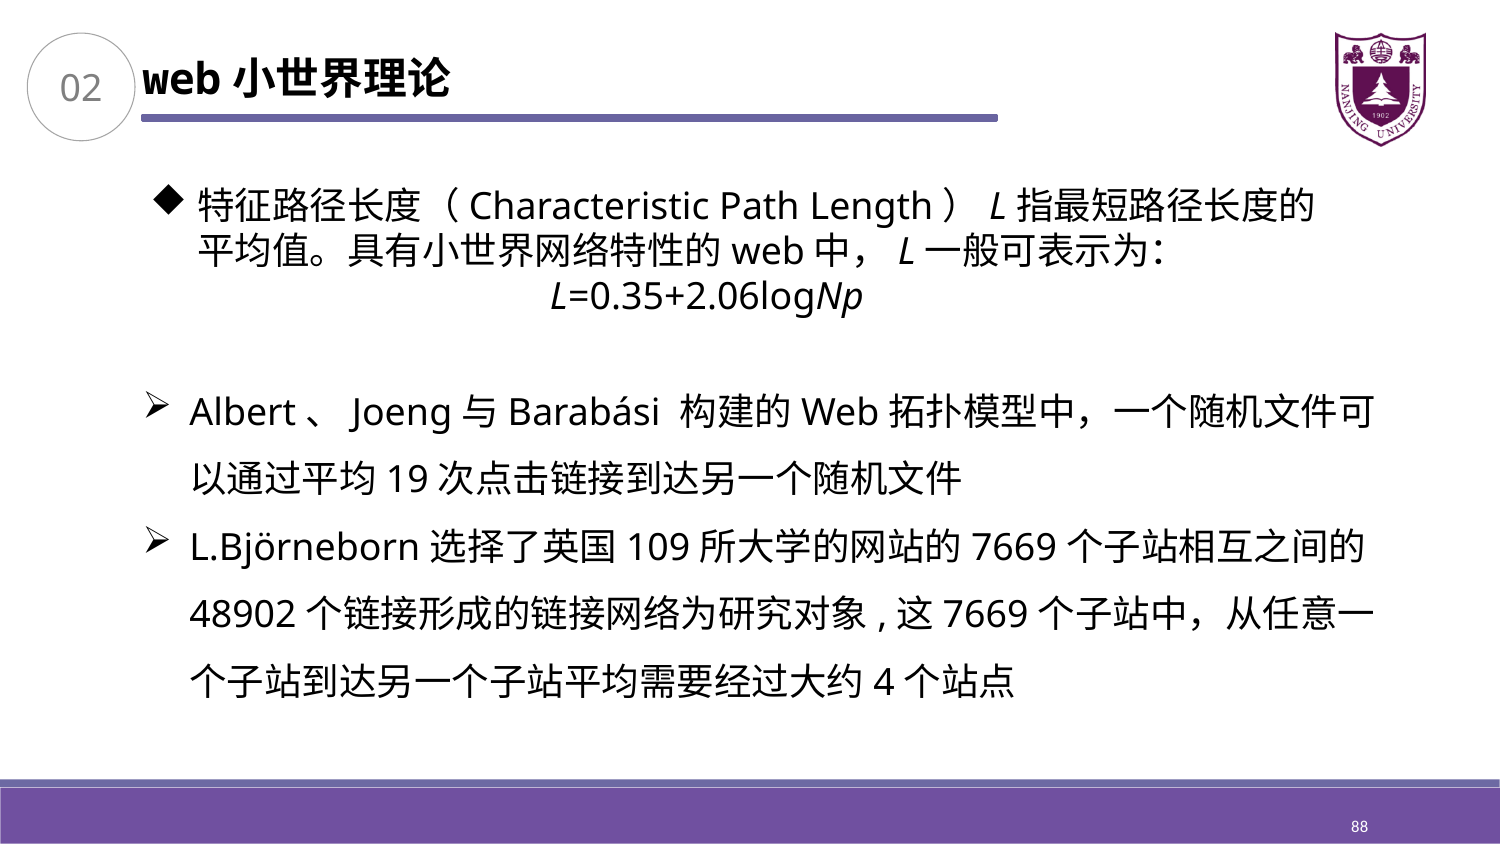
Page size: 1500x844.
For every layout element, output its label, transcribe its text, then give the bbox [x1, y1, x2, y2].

text_box [123, 246, 1473, 804]
text_box 特征路径长度（Characteristic Path Length）L指最短路径长度的平均值。具有小世界网络特性的web中，L一般可表示为： L=0.35+2.06logNp [135, 174, 1336, 325]
text_box Albert、Joeng与Barabási 构建的Web拓扑模型中，一个随机文件可以通过平均19次点击链接到达另一个随机文件 L.Björneborn选择了英国109所大学的网站的7669个子站相互之间的48902个链接形成的链接网络为研究对象,这7669个子站中，从任意一个子站到达另一个子站平均需要经过大约4个站点 [127, 357, 1412, 710]
text_box web小世界理论 [131, 45, 462, 109]
picture [1334, 31, 1427, 147]
text_box 02 [25, 31, 132, 143]
text_box [141, 114, 998, 122]
slide_number 88 [1218, 804, 1380, 844]
